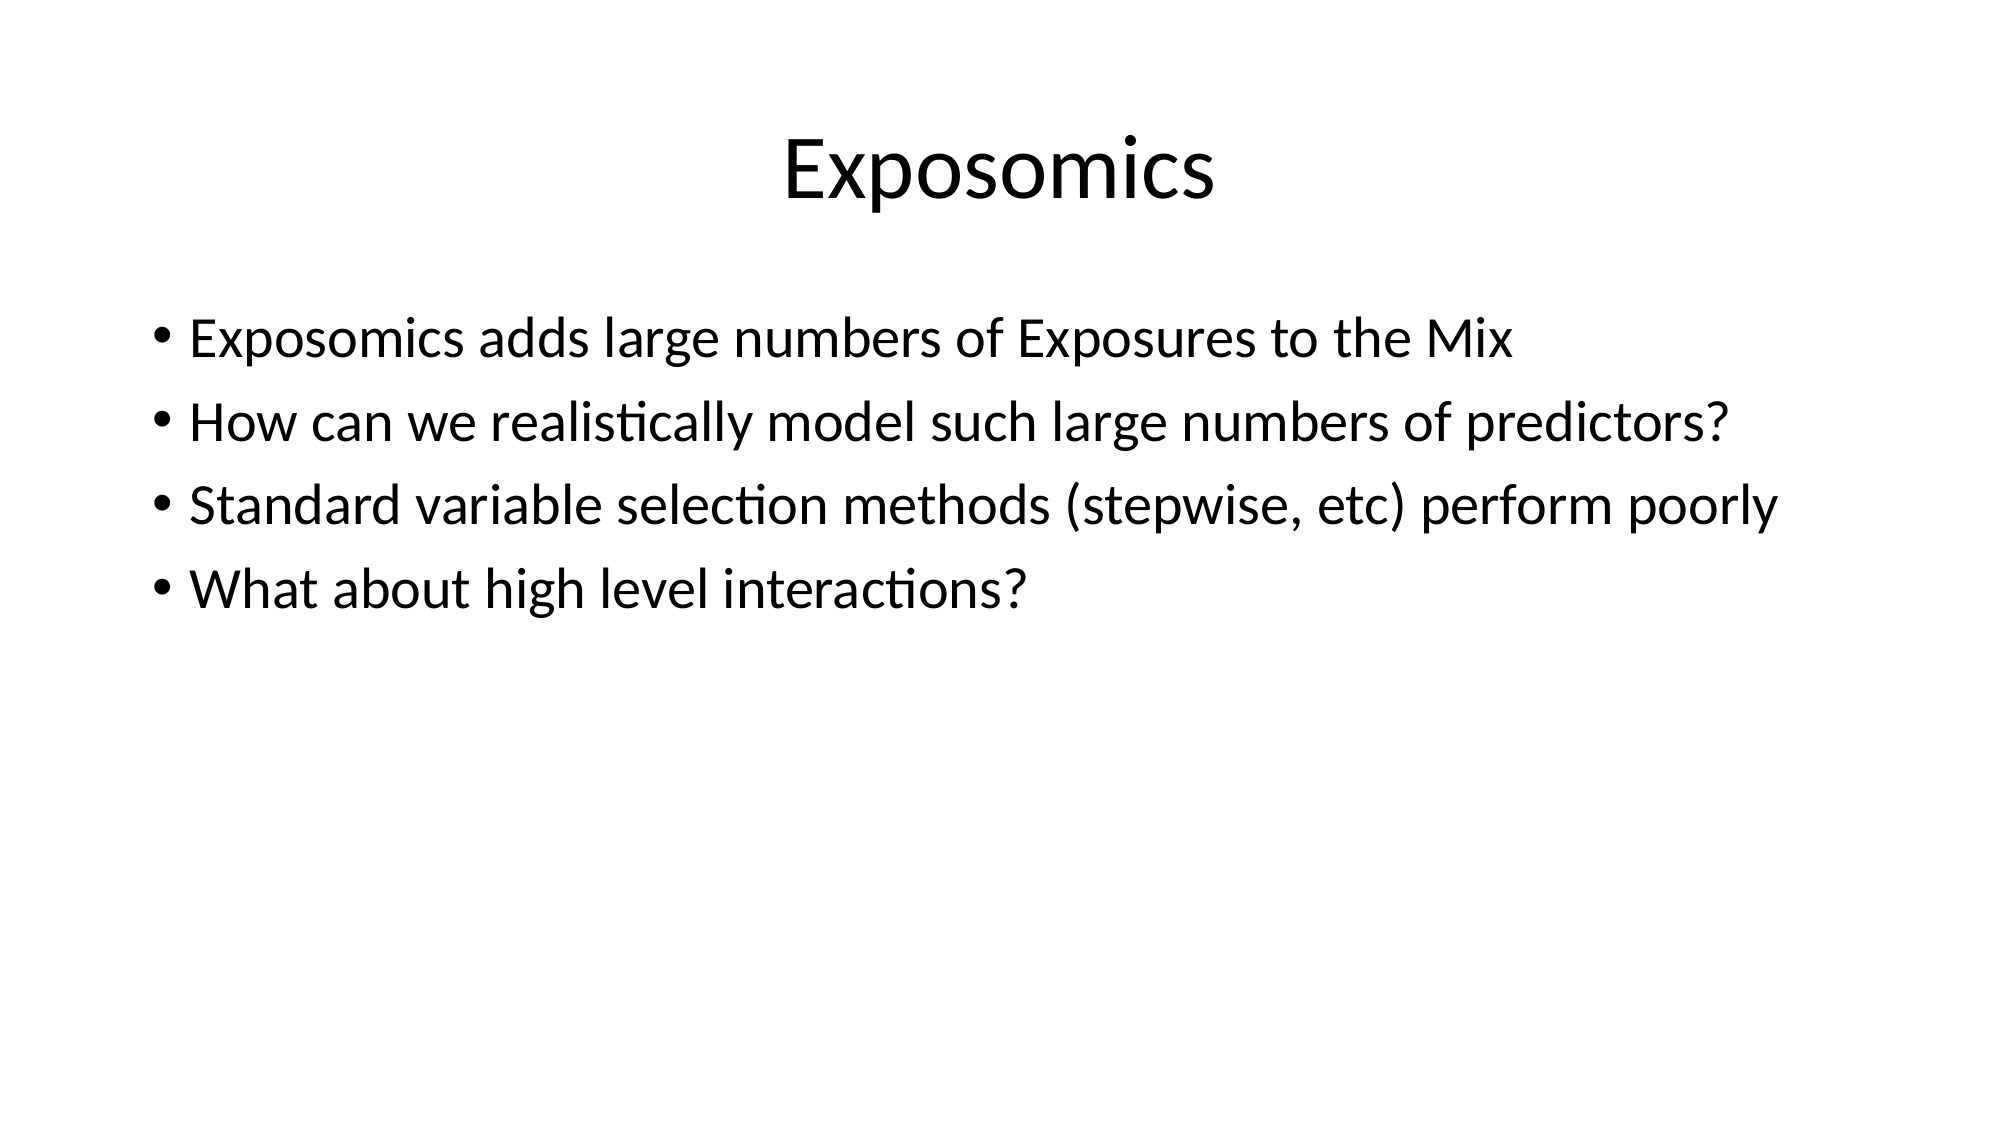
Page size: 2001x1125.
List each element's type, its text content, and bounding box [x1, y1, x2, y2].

title Exposomics [137, 59, 1863, 278]
list Exposomics adds large numbers of Exposures to the Mix How can we realistically model such large numbers of predictors? Standard variable selection methods (stepwise, etc) perform poorly What about high level interactions? [137, 299, 1863, 1014]
